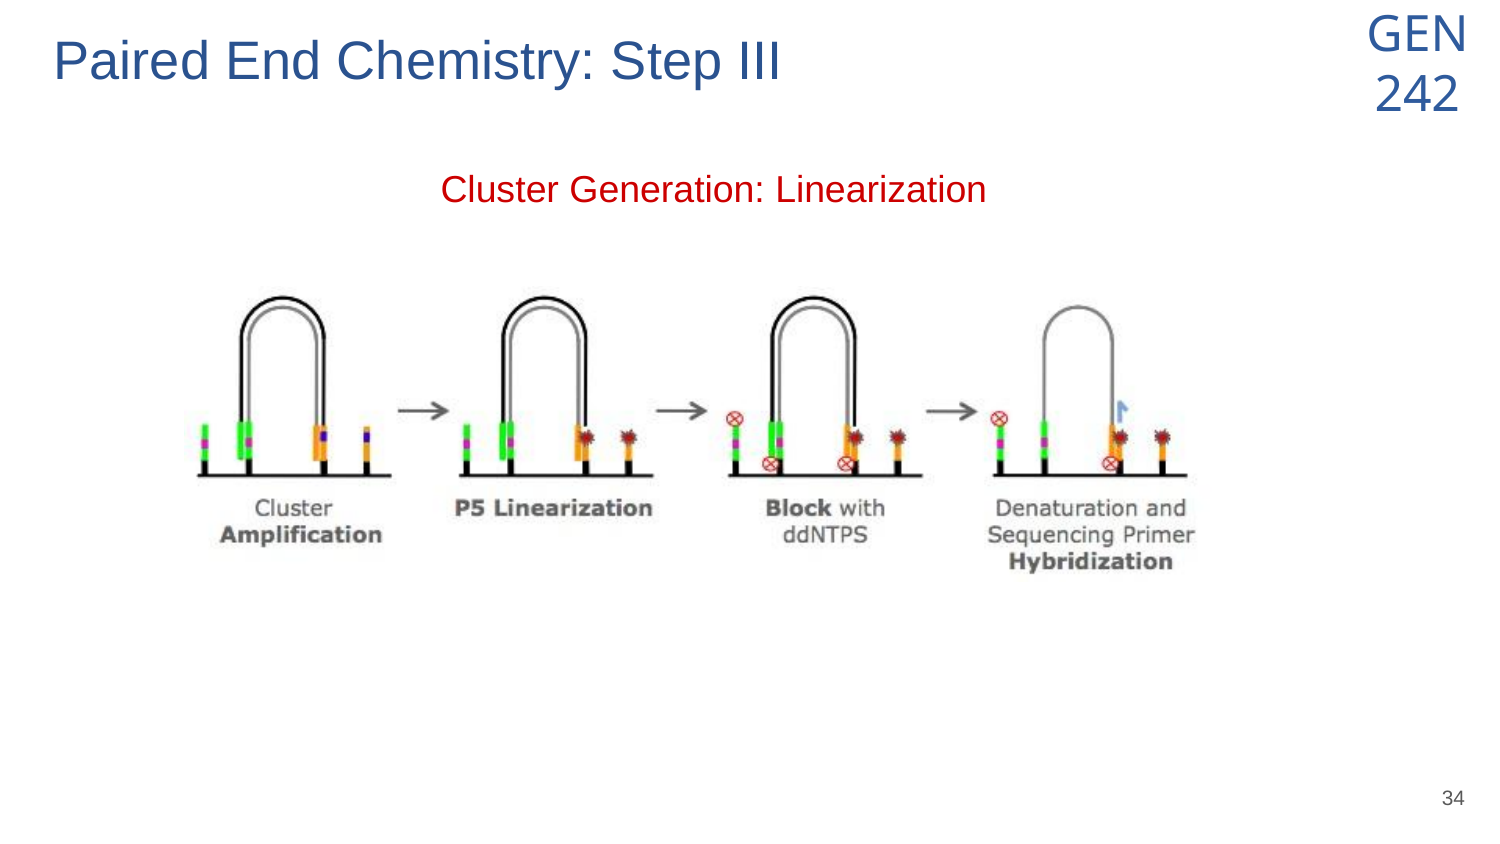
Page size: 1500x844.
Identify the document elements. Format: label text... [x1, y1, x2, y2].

text_box Cluster Generation: Linearization [425, 150, 1022, 230]
slide_number ‹#› [1389, 764, 1480, 830]
picture [184, 286, 1216, 583]
title Paired End Chemistry: Step III [38, 10, 1437, 105]
